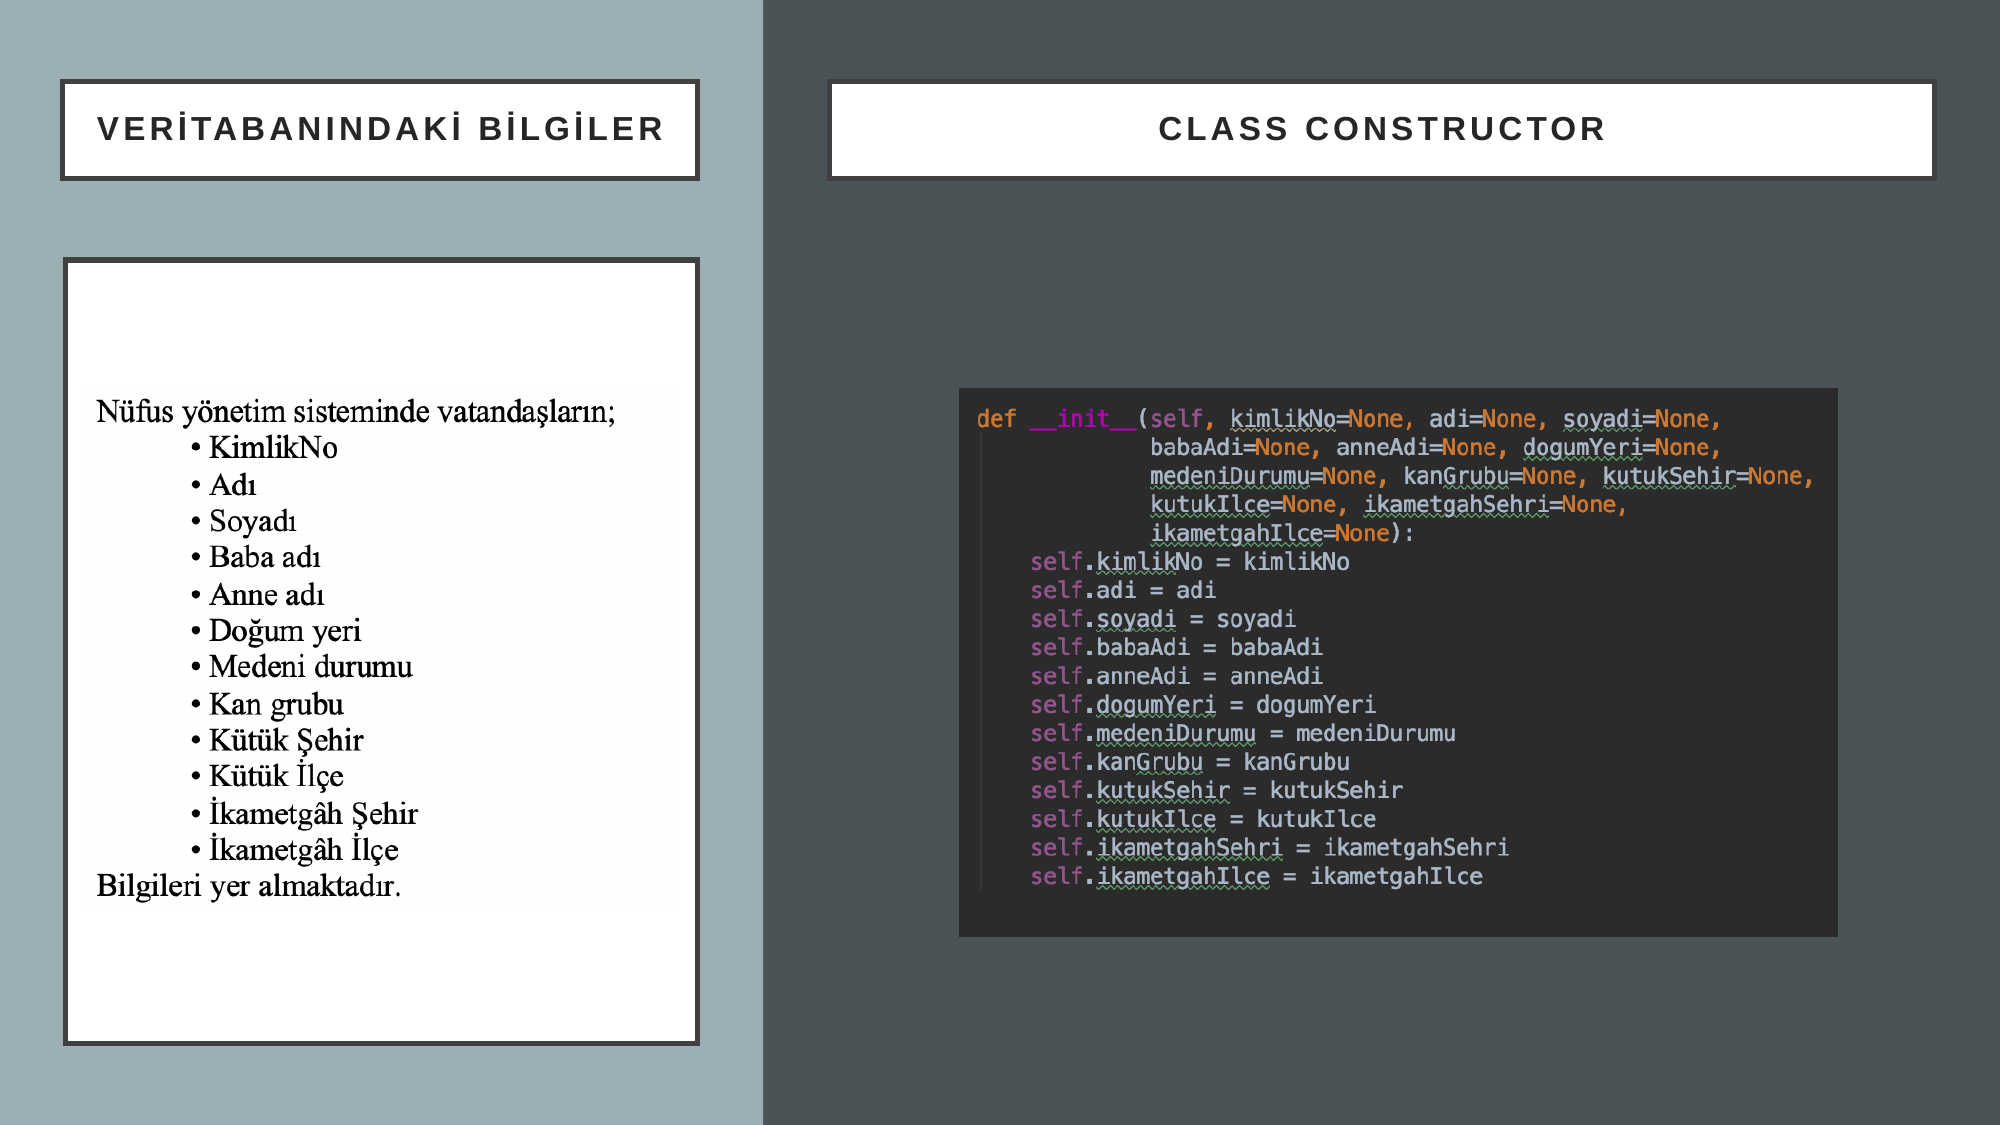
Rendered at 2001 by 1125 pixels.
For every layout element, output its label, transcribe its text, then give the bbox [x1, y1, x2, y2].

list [959, 388, 1838, 937]
text_box [0, 0, 762, 1125]
text_box [762, 0, 2000, 1125]
text_box class constructor [829, 81, 1935, 179]
picture [80, 388, 673, 909]
text_box [65, 259, 698, 1044]
text_box Veritabanındaki bilgiler [62, 81, 698, 179]
